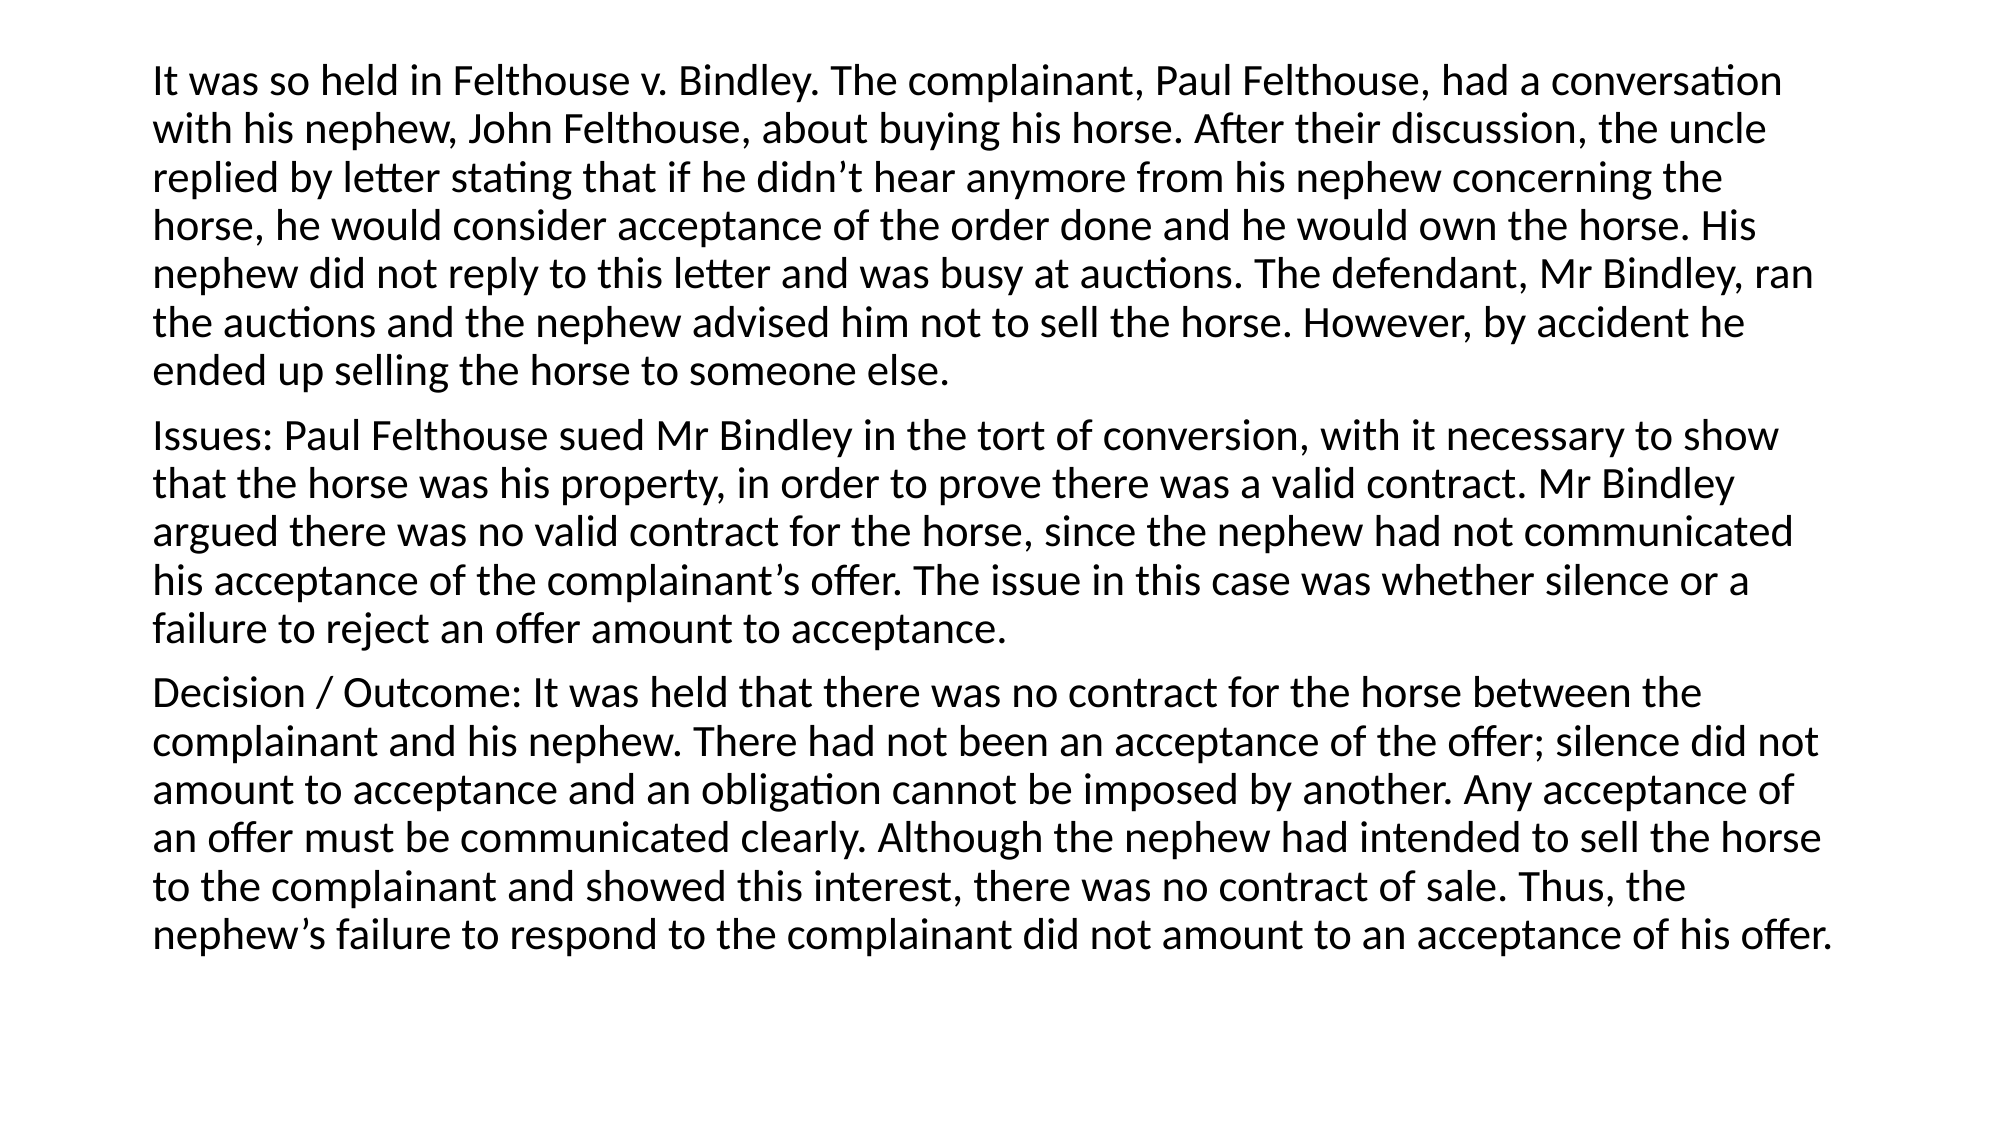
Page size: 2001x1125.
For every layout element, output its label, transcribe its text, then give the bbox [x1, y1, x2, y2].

list It was so held in Felthouse v. Bindley. The complainant, Paul Felthouse, had a conversation with his nephew, John Felthouse, about buying his horse. After their discussion, the uncle replied by letter stating that if he didn’t hear anymore from his nephew concerning the horse, he would consider acceptance of the order done and he would own the horse. His nephew did not reply to this letter and was busy at auctions. The defendant, Mr Bindley, ran the auctions and the nephew advised him not to sell the horse. However, by accident he ended up selling the horse to someone else. Issues: Paul Felthouse sued Mr Bindley in the tort of conversion, with it necessary to show that the horse was his property, in order to prove there was a valid contract. Mr Bindley argued there was no valid contract for the horse, since the nephew had not communicated his acceptance of the complainant’s offer. The issue in this case was whether silence or a failure to reject an offer amount to acceptance. Decision / Outcome: It was held that there was no contract for the horse between the complainant and his nephew. There had not been an acceptance of the offer; silence did not amount to acceptance and an obligation cannot be imposed by another. Any acceptance of an offer must be communicated clearly. Although the nephew had intended to sell the horse to the complainant and showed this interest, there was no contract of sale. Thus, the nephew’s failure to respond to the complainant did not amount to an acceptance of his offer. [137, 49, 1863, 1014]
